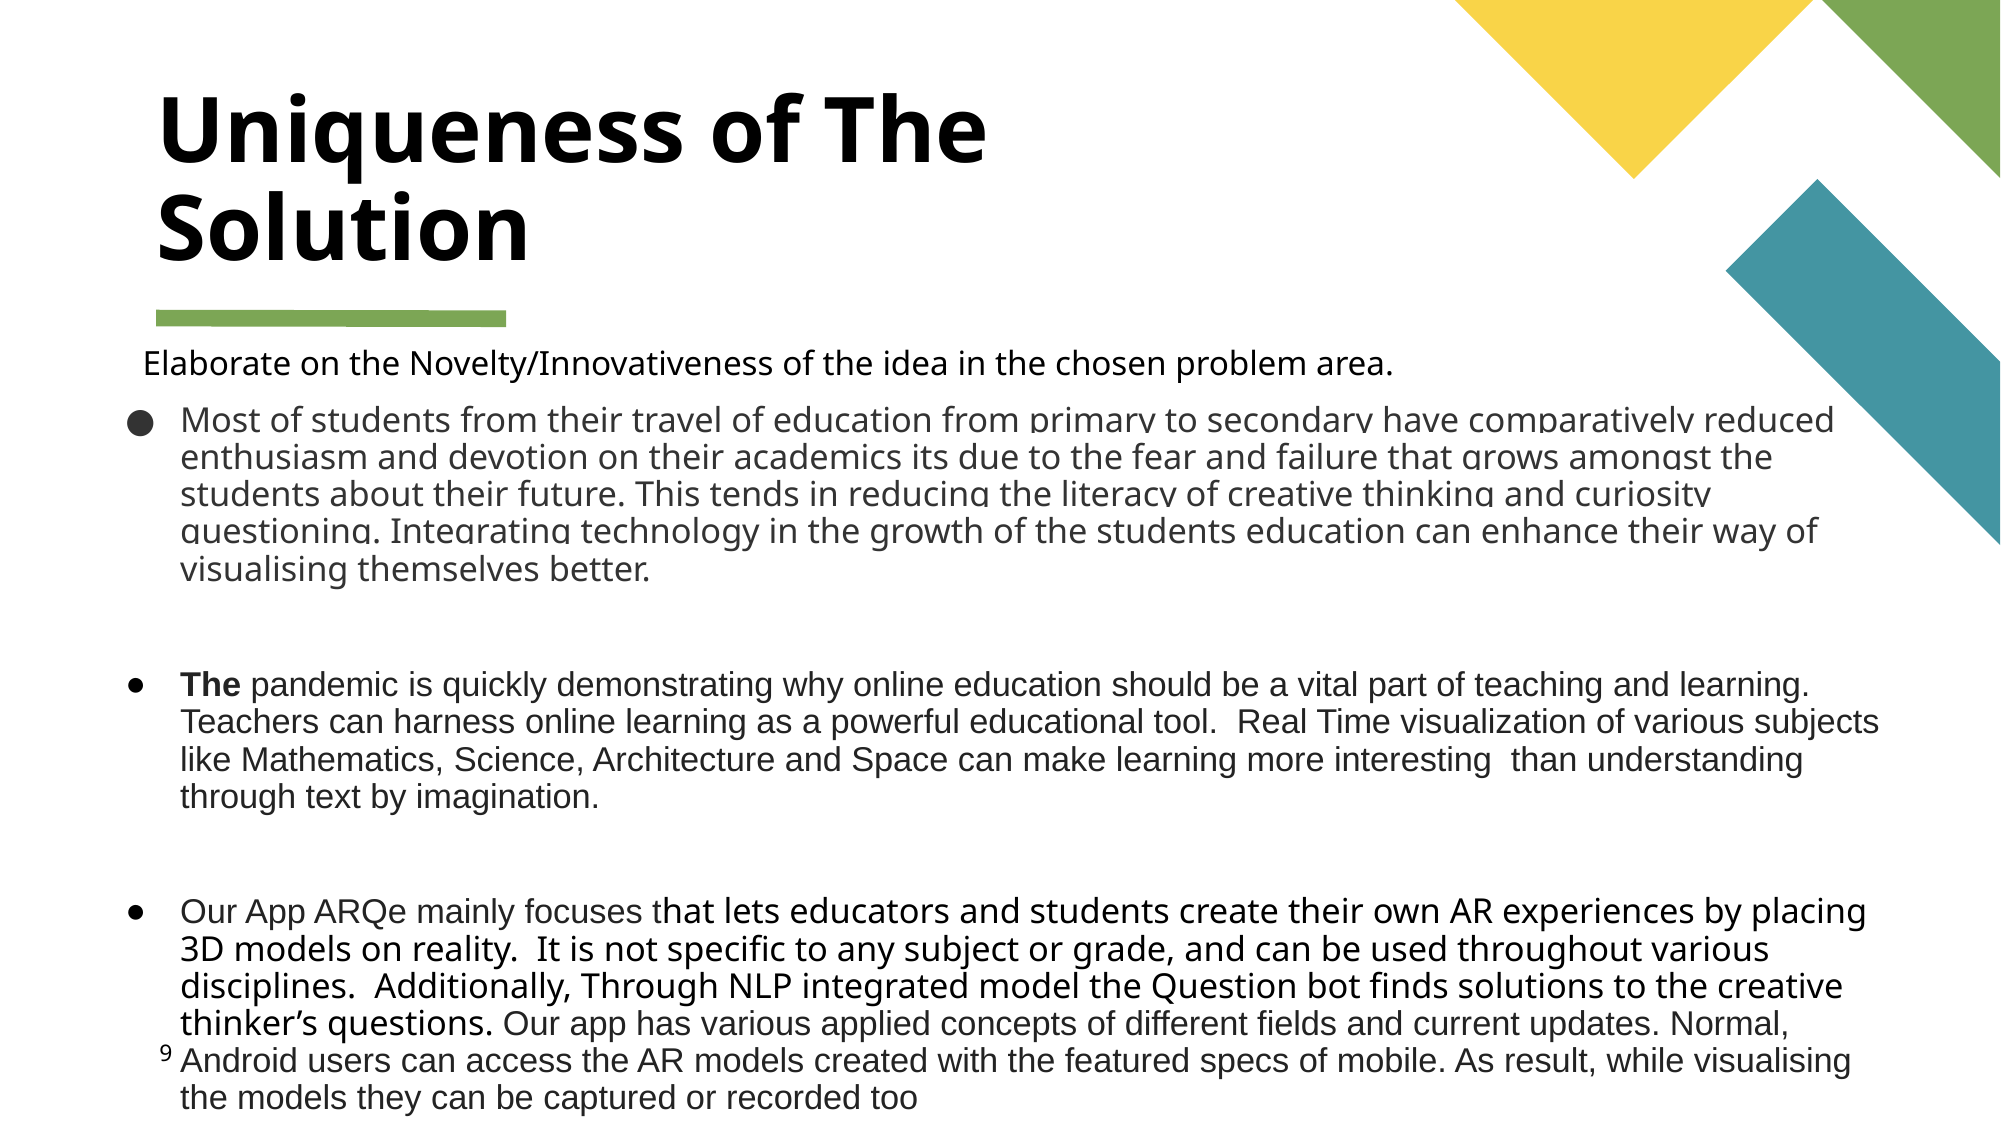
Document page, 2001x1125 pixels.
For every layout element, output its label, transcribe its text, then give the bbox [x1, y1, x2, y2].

text_box Elaborate on the Novelty/Innovativeness of the idea in the chosen problem area. Most of students from their travel of education from primary to secondary have comparatively reduced enthusiasm and devotion on their academics its due to the fear and failure that grows amongst the students about their future. This tends in reducing the literacy of creative thinking and curiosity questioning. Integrating technology in the growth of the students education can enhance their way of visualising themselves better. The pandemic is quickly demonstrating why online education should be a vital part of teaching and learning. Teachers can harness online learning as a powerful educational tool. Real Time visualization of various subjects like Mathematics, Science, Architecture and Space can make learning more interesting than understanding through text by imagination. Our App ARQe mainly focuses that lets educators and students create their own AR experiences by placing 3D models on reality. It is not specific to any subject or grade, and can be used throughout various disciplines. Additionally, Through NLP integrated model the Question bot finds solutions to the creative thinker’s questions. Our app has various applied concepts of different fields and current updates. Normal, Android users can access the AR models created with the featured specs of mobile. As result, while visualising the models they can be captured or recorded too [90, 338, 1910, 1125]
title Uniqueness of The Solution [156, 82, 1323, 280]
